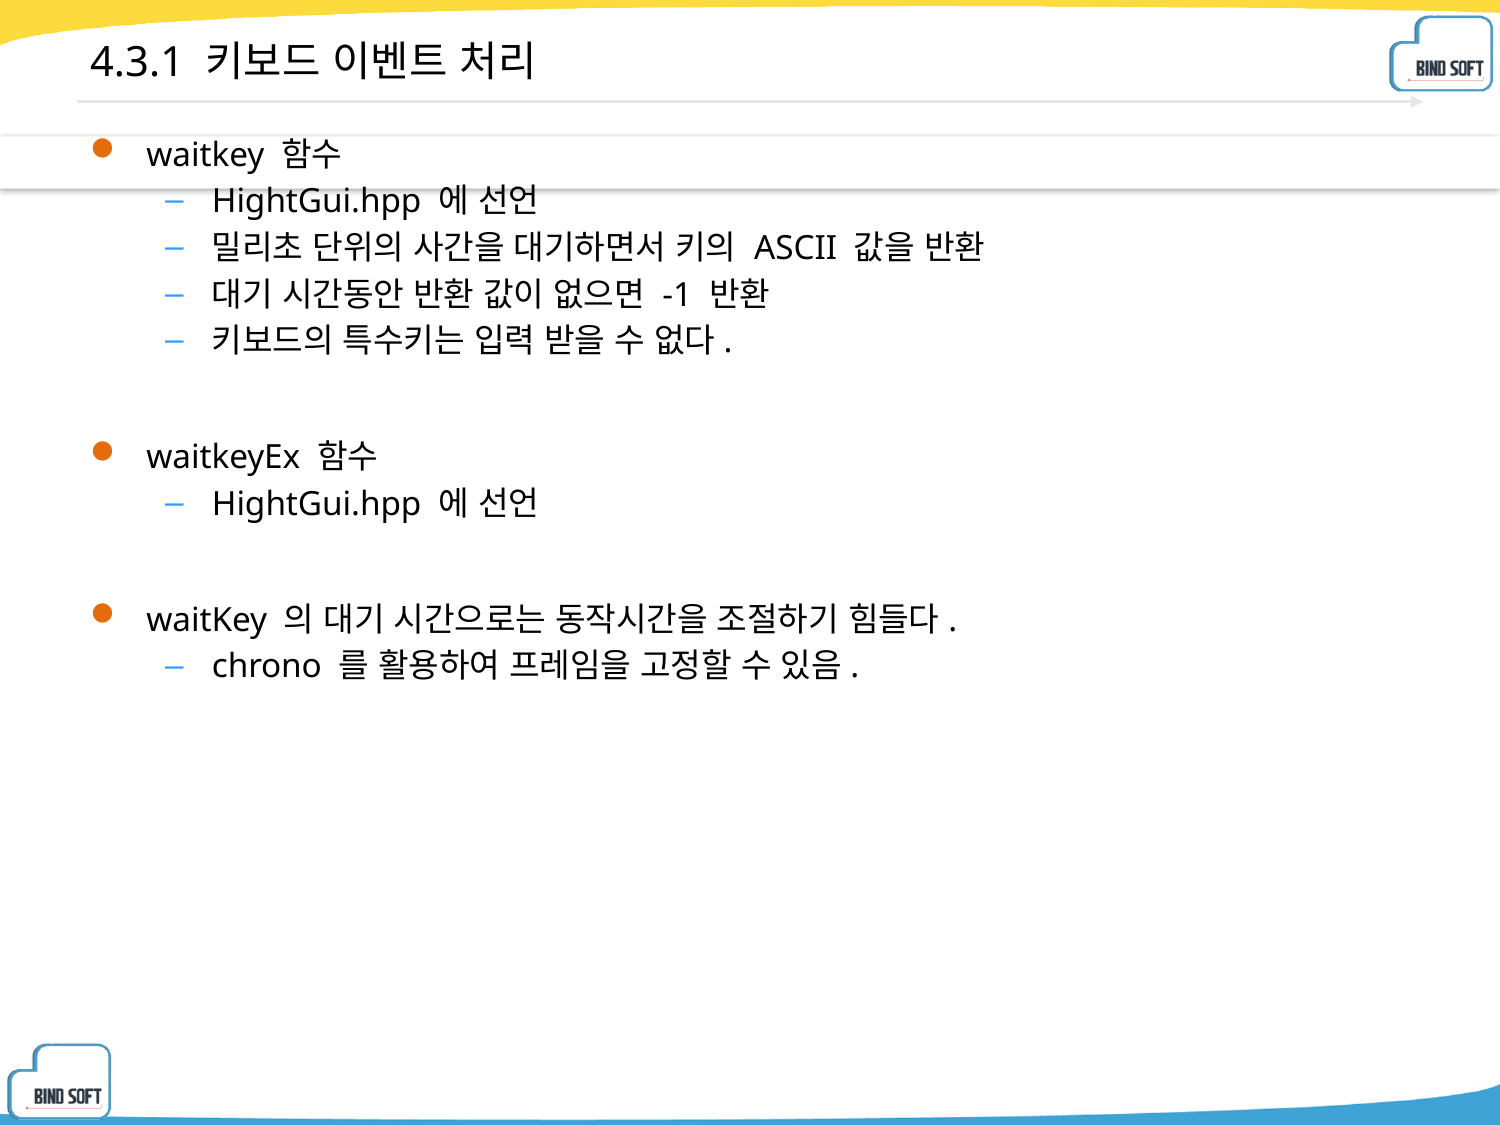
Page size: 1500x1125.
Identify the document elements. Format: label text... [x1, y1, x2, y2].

picture [0, 0, 1500, 96]
list waitkey 함수 HightGui.hpp 에 선언 밀리초 단위의 사간을 대기하면서 키의 ASCII 값을 반환 대기 시간동안 반환 값이 없으면 -1 반환 키보드의 특수키는 입력 받을 수 없다. waitkeyEx 함수 HightGui.hpp 에 선언 waitKey 의 대기 시간으로는 동작시간을 조절하기 힘들다. chrono 를 활용하여 프레임을 고정할 수 있음. [75, 125, 1425, 1028]
title 4.3.1 키보드 이벤트 처리 [75, 11, 1425, 108]
picture [0, 1003, 1500, 1125]
